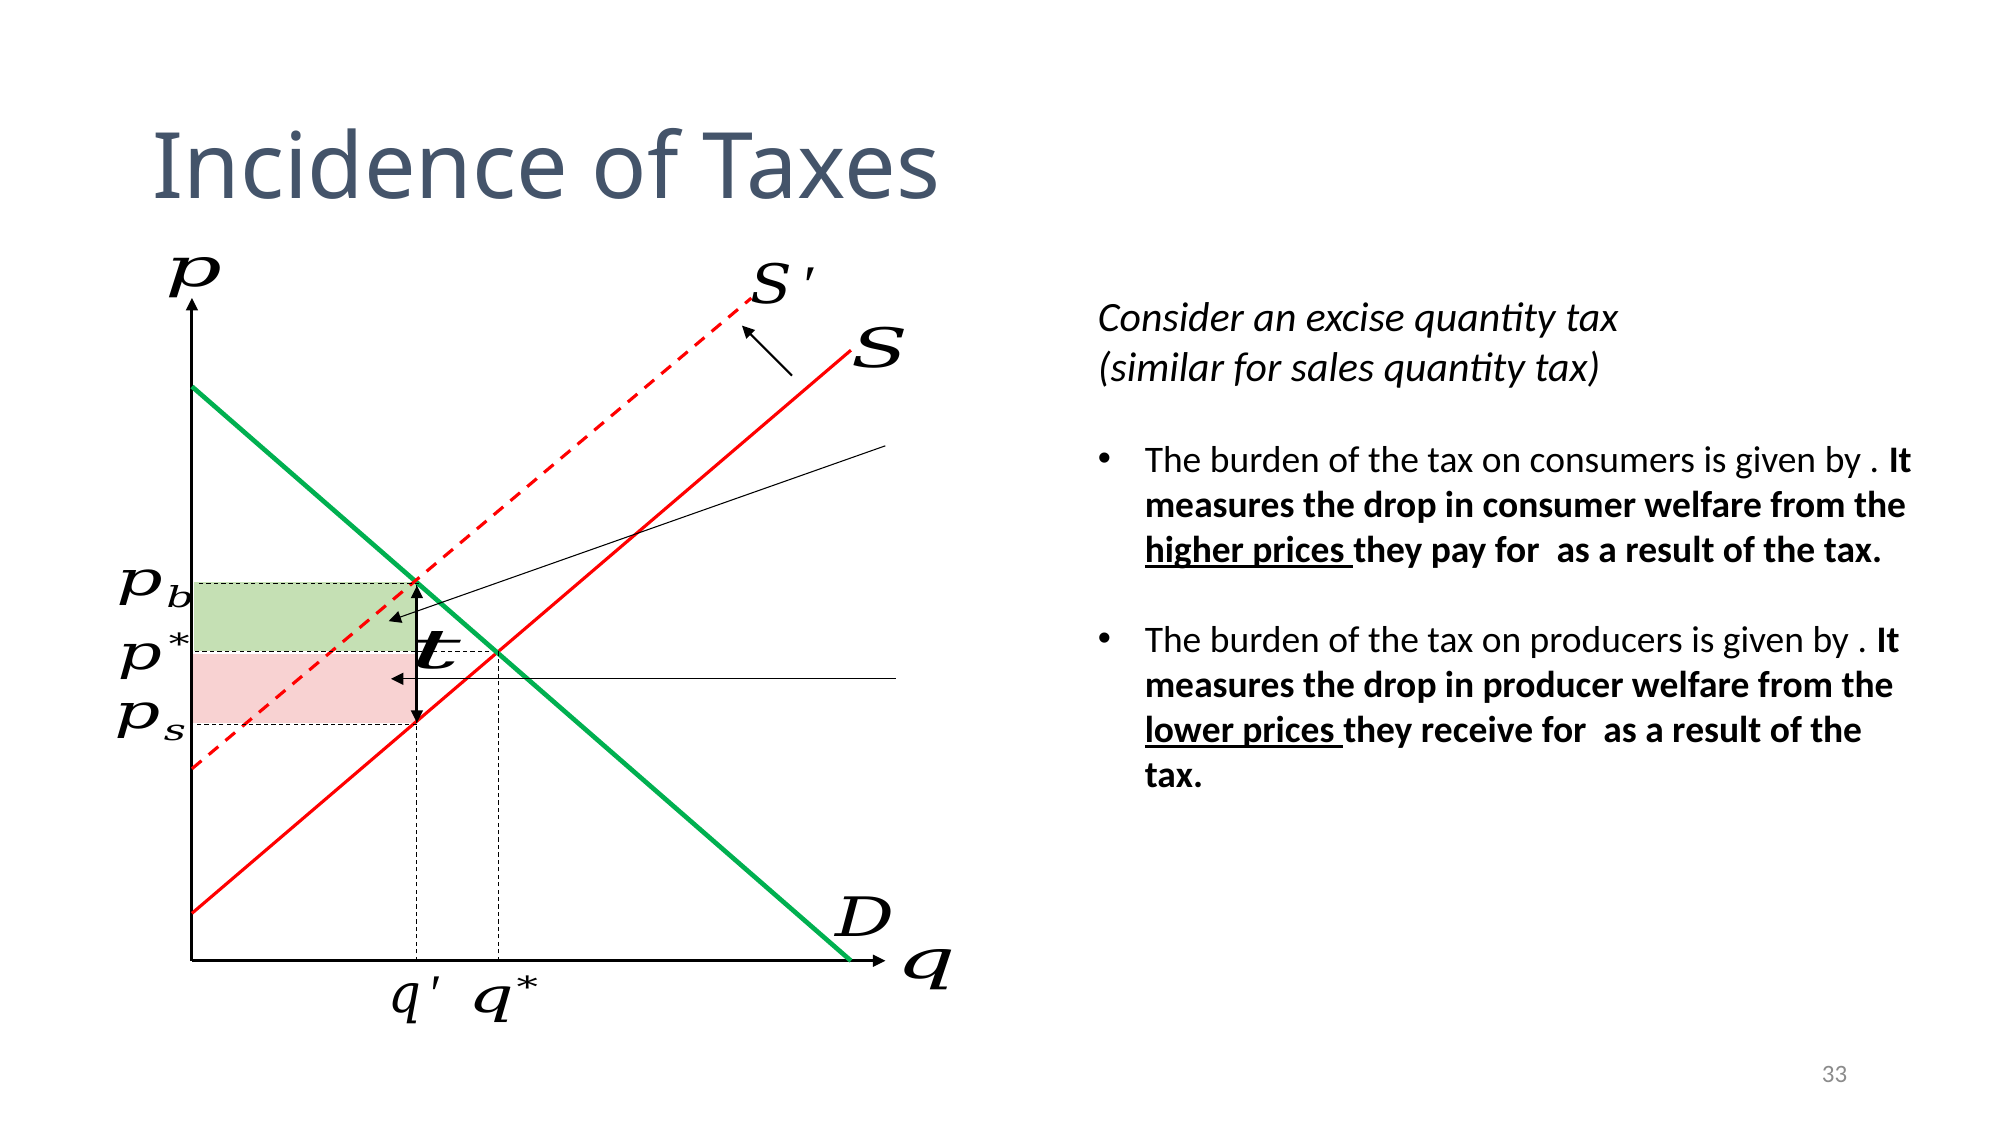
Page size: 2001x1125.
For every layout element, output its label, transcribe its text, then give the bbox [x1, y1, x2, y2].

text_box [388, 445, 886, 622]
title Incidence of Taxes [137, 59, 1863, 278]
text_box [114, 238, 957, 1026]
slide_number 33 [1412, 1042, 1863, 1103]
